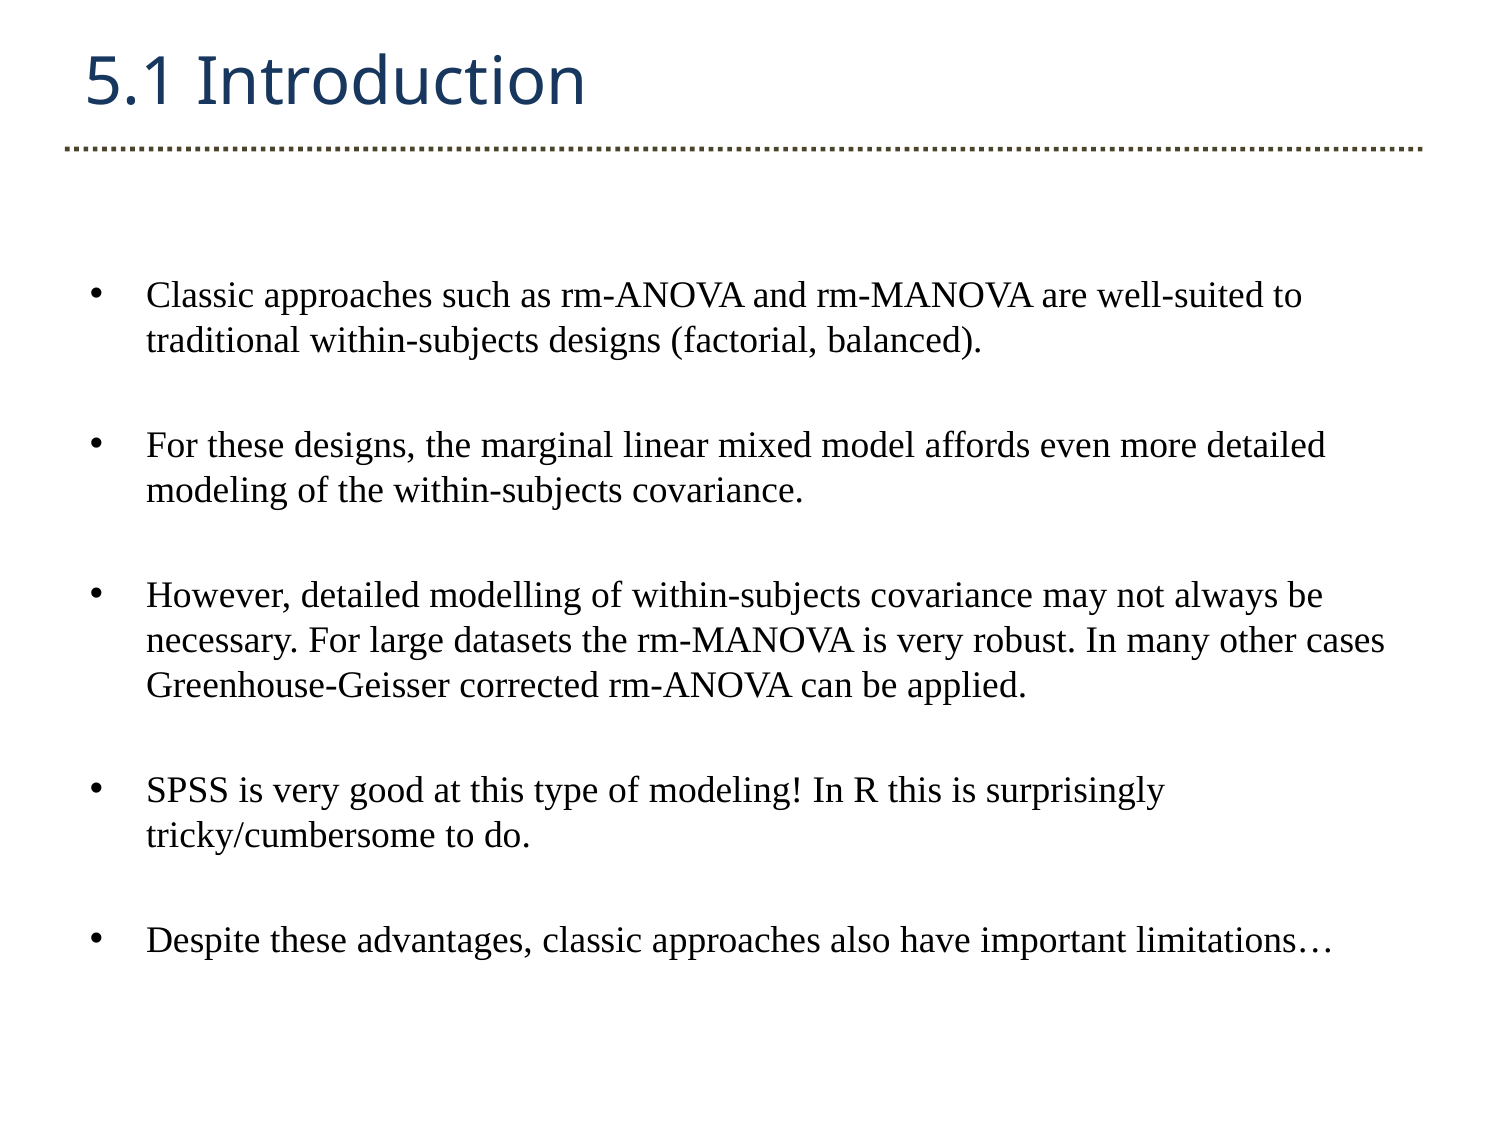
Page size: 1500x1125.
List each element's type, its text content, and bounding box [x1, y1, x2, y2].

text_box Classic approaches such as rm-ANOVA and rm-MANOVA are well-suited to traditional within-subjects designs (factorial, balanced). For these designs, the marginal linear mixed model affords even more detailed modeling of the within-subjects covariance. However, detailed modelling of within-subjects covariance may not always be necessary. For large datasets the rm-MANOVA is very robust. In many other cases Greenhouse-Geisser corrected rm-ANOVA can be applied. SPSS is very good at this type of modeling! In R this is surprisingly tricky/cumbersome to do. Despite these advantages, classic approaches also have important limitations… [75, 262, 1425, 1024]
text_box 5.1 Introduction [69, 30, 1412, 126]
